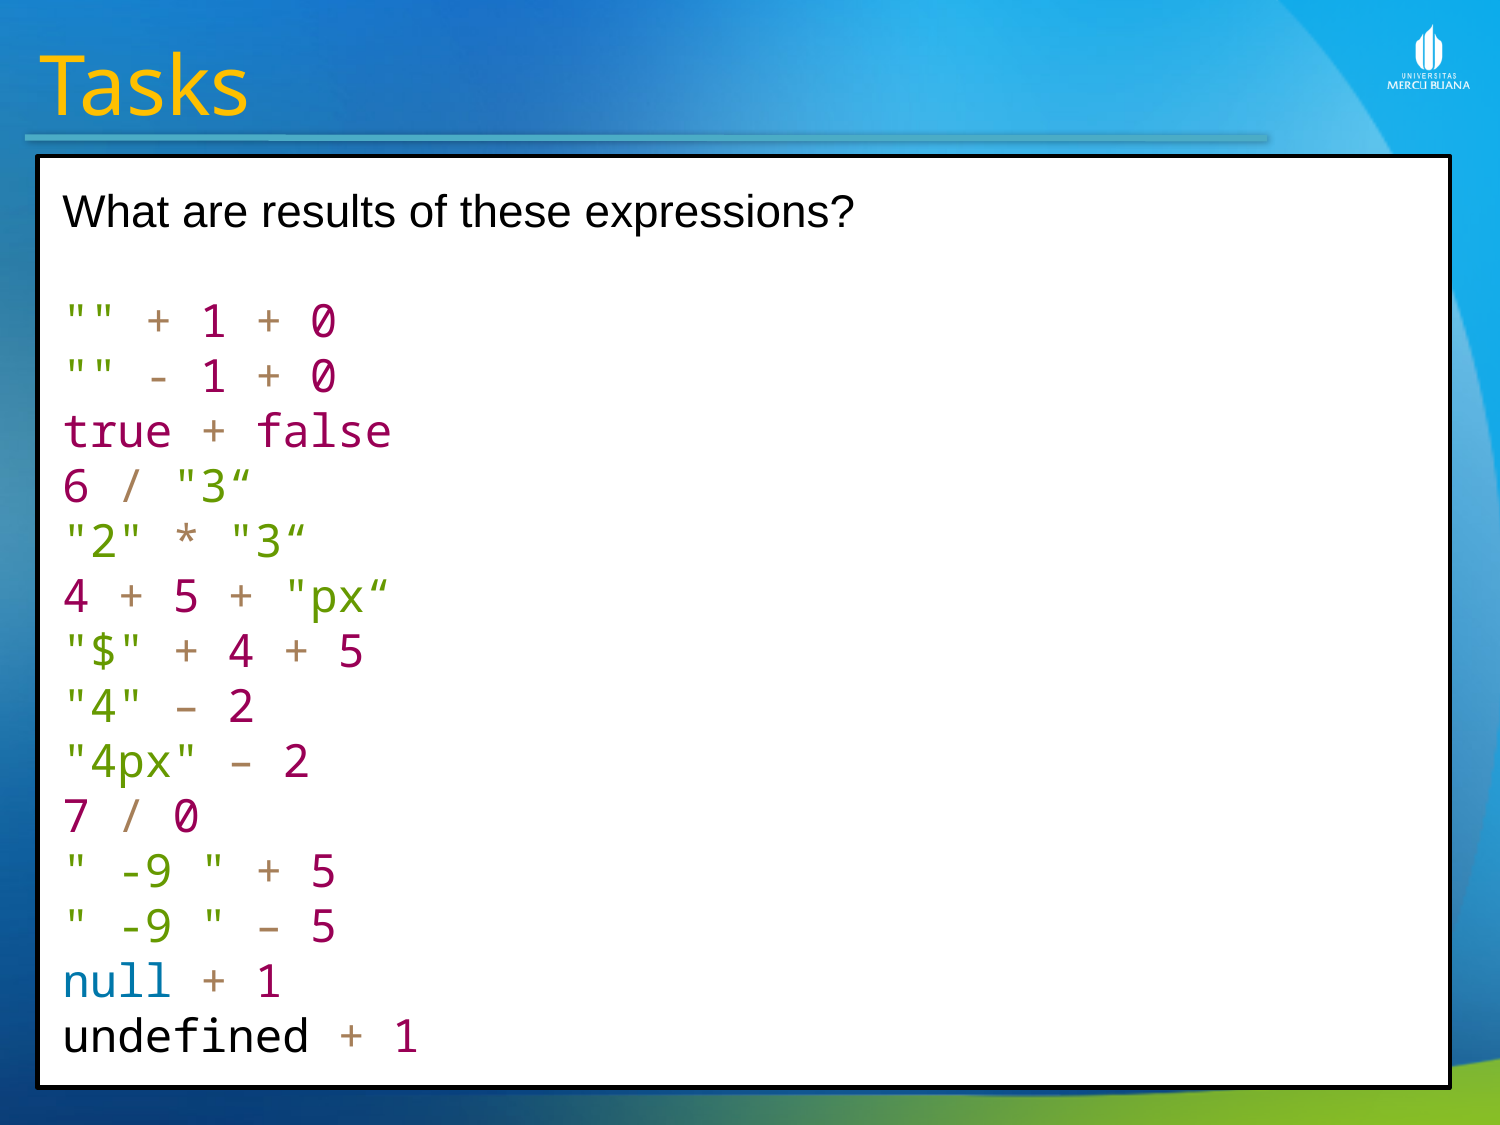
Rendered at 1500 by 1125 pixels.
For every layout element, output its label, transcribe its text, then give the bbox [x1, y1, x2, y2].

picture [0, 0, 1500, 1125]
text_box What are results of these expressions? "" + 1 + 0 "" - 1 + 0 true + false 6 / "3“ "2" * "3“ 4 + 5 + "px“ "$" + 4 + 5 "4" – 2 "4px" – 2 7 / 0 " -9 " + 5 " -9 " – 5 null + 1 undefined + 1 [62, 181, 1425, 1062]
text_box [35, 154, 1452, 1090]
list Tasks [24, 24, 1213, 150]
